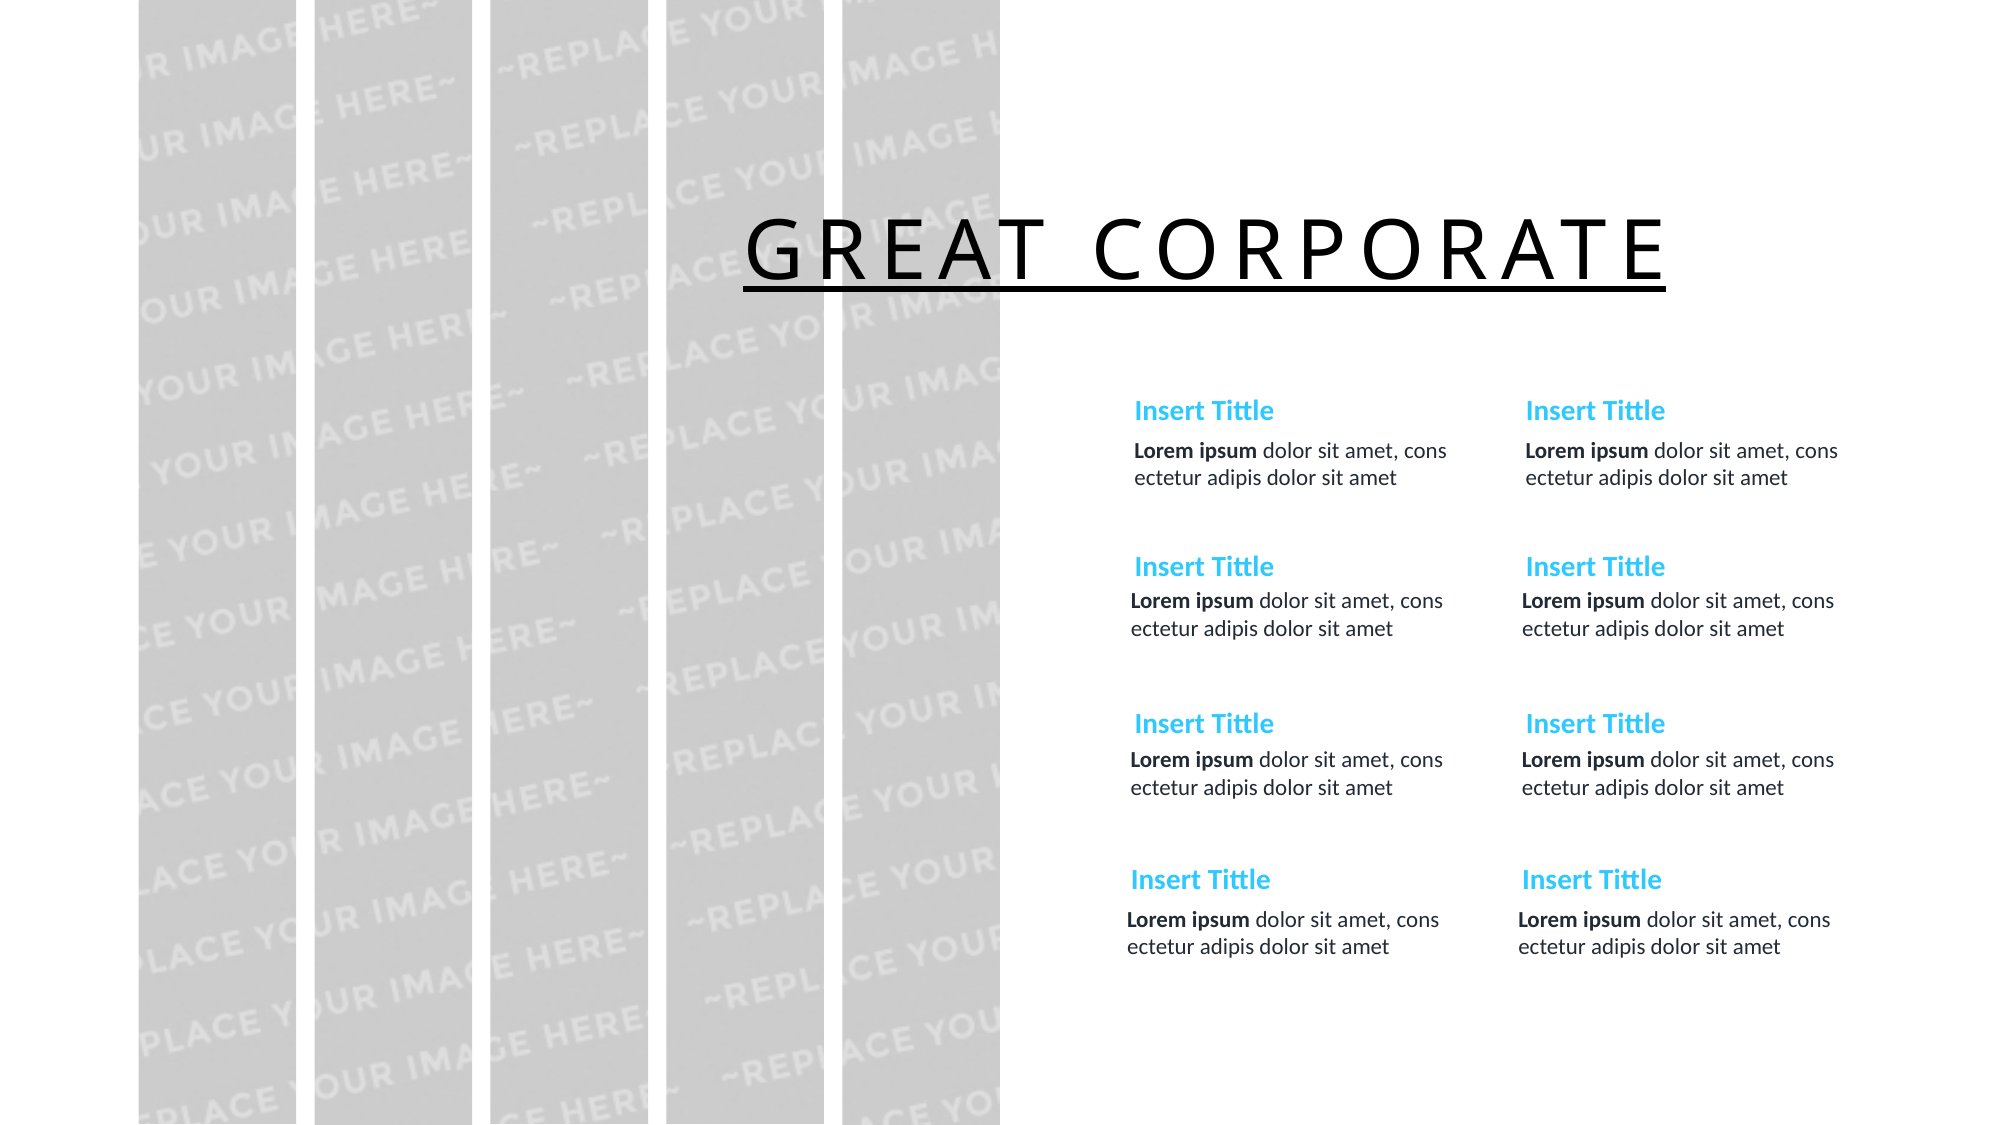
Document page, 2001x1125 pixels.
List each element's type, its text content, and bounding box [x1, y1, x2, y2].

text_box Insert Tittle [1119, 679, 1356, 747]
text_box Insert Tittle [1119, 366, 1356, 434]
text_box Lorem ipsum dolor sit amet, cons ectetur adipis dolor sit amet [1510, 428, 1869, 498]
text_box Insert Tittle [1510, 522, 1748, 591]
picture [138, 0, 1000, 1125]
text_box Insert Tittle [1510, 366, 1748, 434]
text_box Lorem ipsum dolor sit amet, cons ectetur adipis dolor sit amet [1503, 896, 1862, 967]
text_box Insert Tittle [1510, 679, 1748, 747]
text_box Insert Tittle [1507, 835, 1744, 904]
text_box Lorem ipsum dolor sit amet, cons ectetur adipis dolor sit amet [1507, 737, 1865, 808]
text_box Lorem ipsum dolor sit amet, cons ectetur adipis dolor sit amet [1112, 896, 1471, 967]
text_box Lorem ipsum dolor sit amet, cons ectetur adipis dolor sit amet [1119, 428, 1478, 498]
text_box Insert Tittle [1115, 835, 1353, 904]
text_box Lorem ipsum dolor sit amet, cons ectetur adipis dolor sit amet [1507, 578, 1865, 649]
text_box Lorem ipsum dolor sit amet, cons ectetur adipis dolor sit amet [1115, 737, 1474, 808]
text_box Lorem ipsum dolor sit amet, cons ectetur adipis dolor sit amet [1116, 578, 1474, 649]
text_box Insert Tittle [1119, 522, 1356, 591]
text_box GREAT CORPORATE [1000, 188, 1682, 304]
